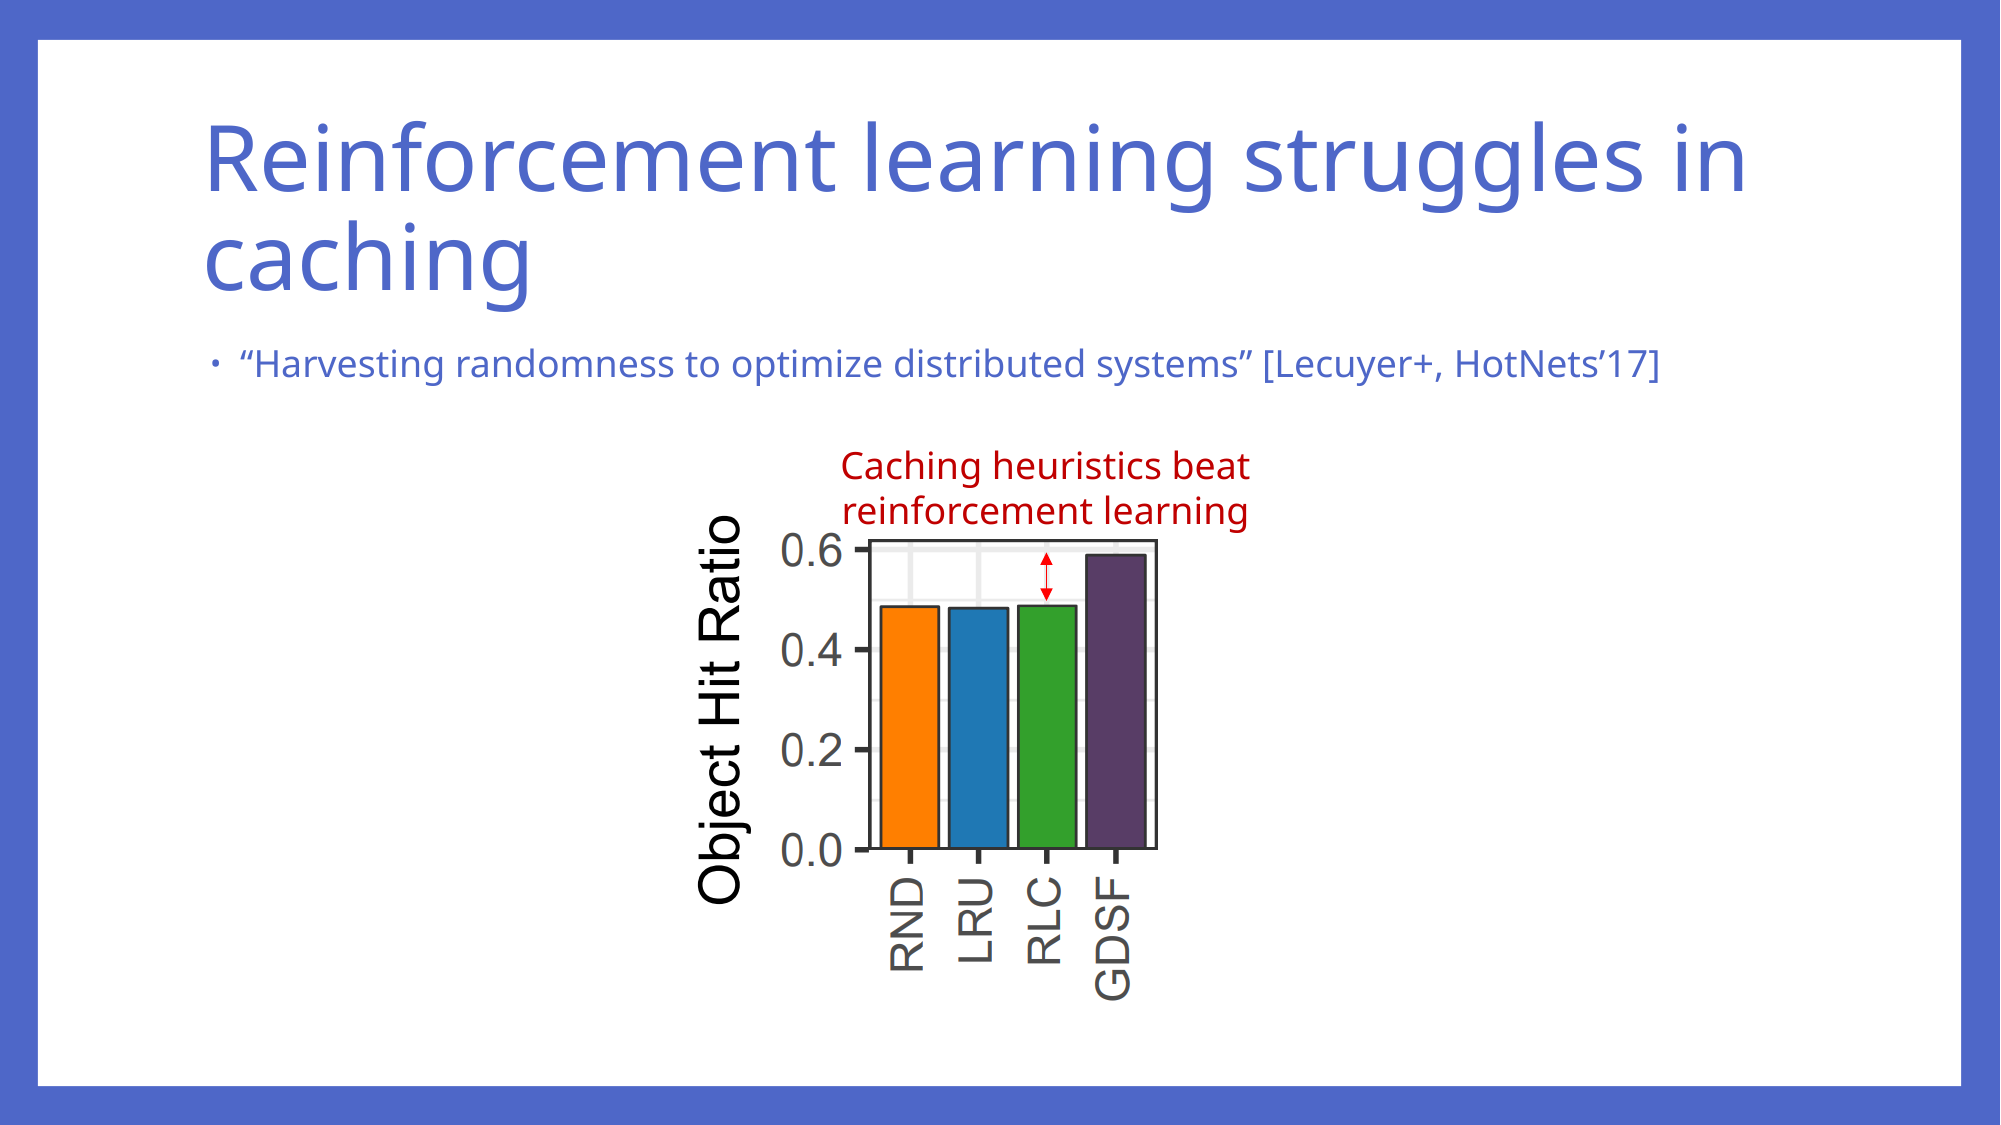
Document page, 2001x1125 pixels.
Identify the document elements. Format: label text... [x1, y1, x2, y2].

title Reinforcement learning struggles in caching [187, 99, 1808, 323]
text_box Caching heuristics beat reinforcement learning [825, 434, 1266, 540]
picture [680, 502, 1163, 1016]
list “Harvesting randomness to optimize distributed systems” [Lecuyer+, HotNets’17] [187, 337, 1808, 1000]
